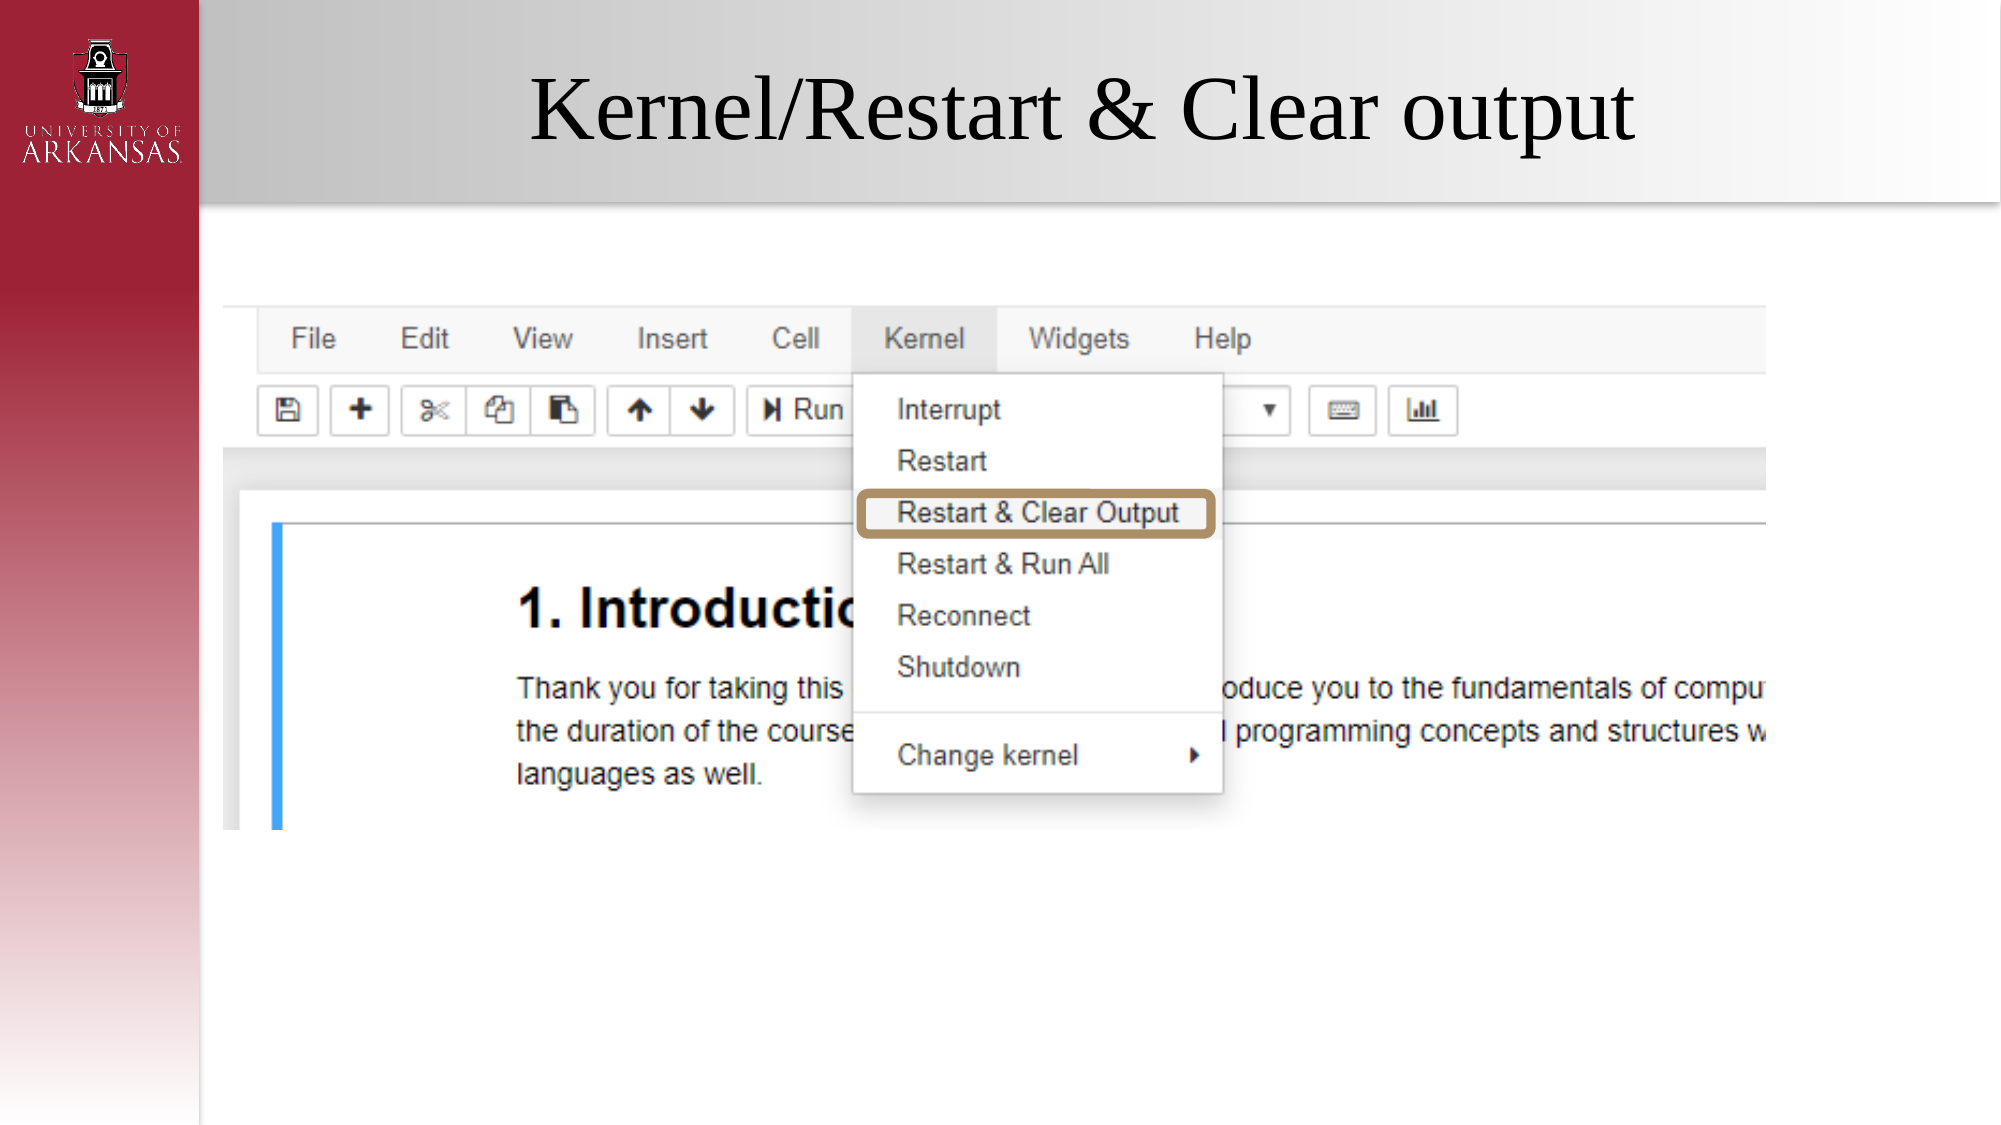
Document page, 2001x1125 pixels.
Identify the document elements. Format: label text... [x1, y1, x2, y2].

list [222, 290, 1766, 830]
picture [20, 39, 182, 163]
title Kernel/Restart & Clear output [249, 30, 1942, 176]
